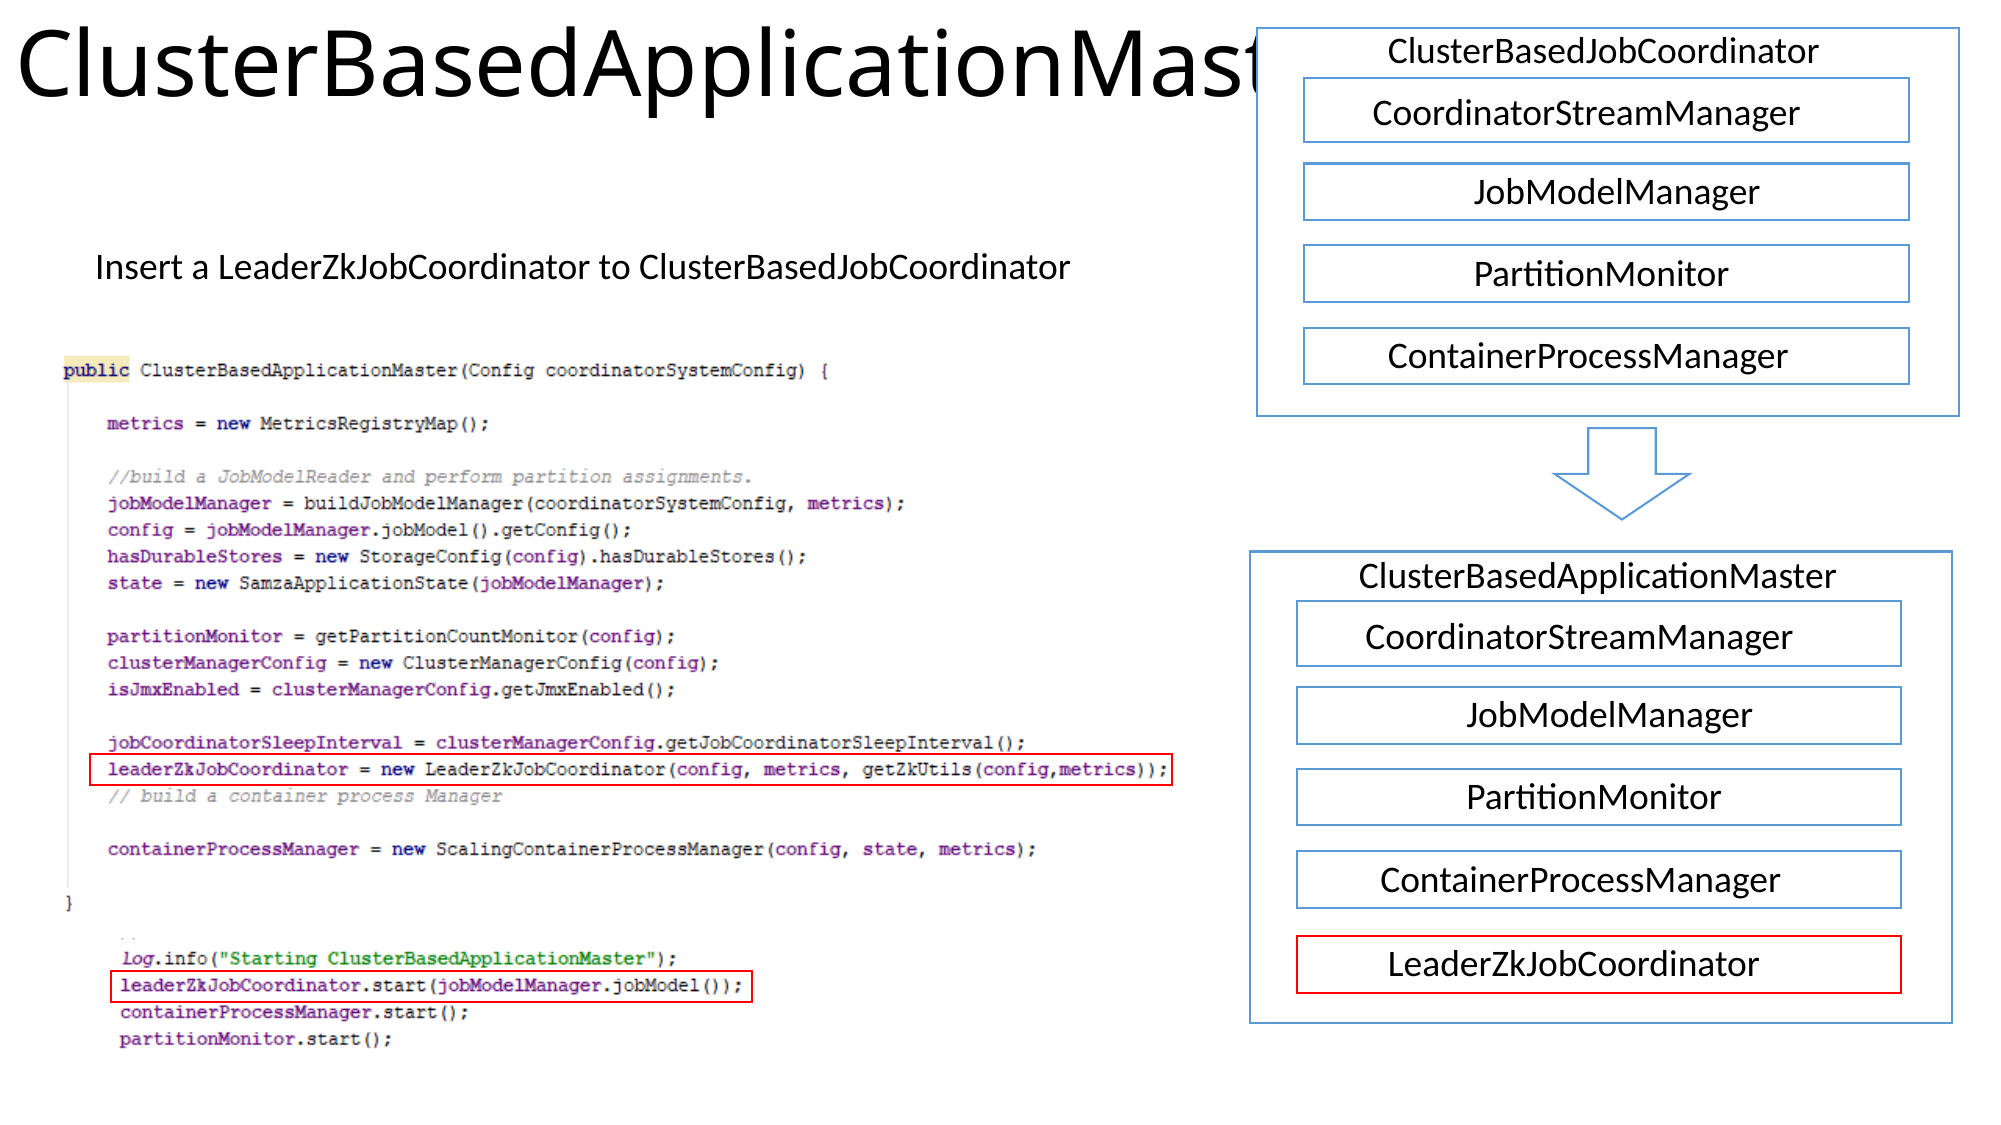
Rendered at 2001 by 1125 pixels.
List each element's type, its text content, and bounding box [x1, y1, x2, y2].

text_box [1296, 768, 1902, 826]
text_box [1303, 244, 1910, 303]
text_box [1303, 77, 1910, 143]
text_box [1303, 162, 1910, 221]
text_box JobModelManager [1451, 683, 1851, 743]
text_box [1256, 27, 1960, 417]
picture [47, 353, 1185, 921]
text_box ClusterBasedApplicationMaster [1344, 543, 1888, 600]
text_box [1296, 686, 1902, 745]
text_box CoordinatorStreamManager [1358, 80, 1847, 141]
text_box PartitionMonitor [1458, 241, 1859, 301]
picture [110, 938, 752, 1064]
text_box ContainerProcessManager [1373, 323, 1859, 384]
text_box PartitionMonitor [1451, 764, 1851, 825]
text_box ClusterBasedJobCoordinator [1373, 18, 1862, 77]
text_box [1296, 935, 1902, 994]
text_box LeaderZkJobCoordinator [1373, 932, 1790, 992]
text_box [1296, 850, 1902, 909]
text_box Insert a LeaderZkJobCoordinator to ClusterBasedJobCoordinator [80, 234, 1139, 295]
text_box JobModelManager [1458, 159, 1859, 220]
text_box [1249, 550, 1953, 1024]
text_box ContainerProcessManager [1365, 847, 1851, 907]
text_box [1551, 427, 1693, 521]
text_box [1303, 327, 1910, 385]
text_box [1296, 600, 1902, 667]
text_box CoordinatorStreamManager [1350, 604, 1840, 665]
title ClusterBasedApplicationMaster [0, 0, 1725, 176]
